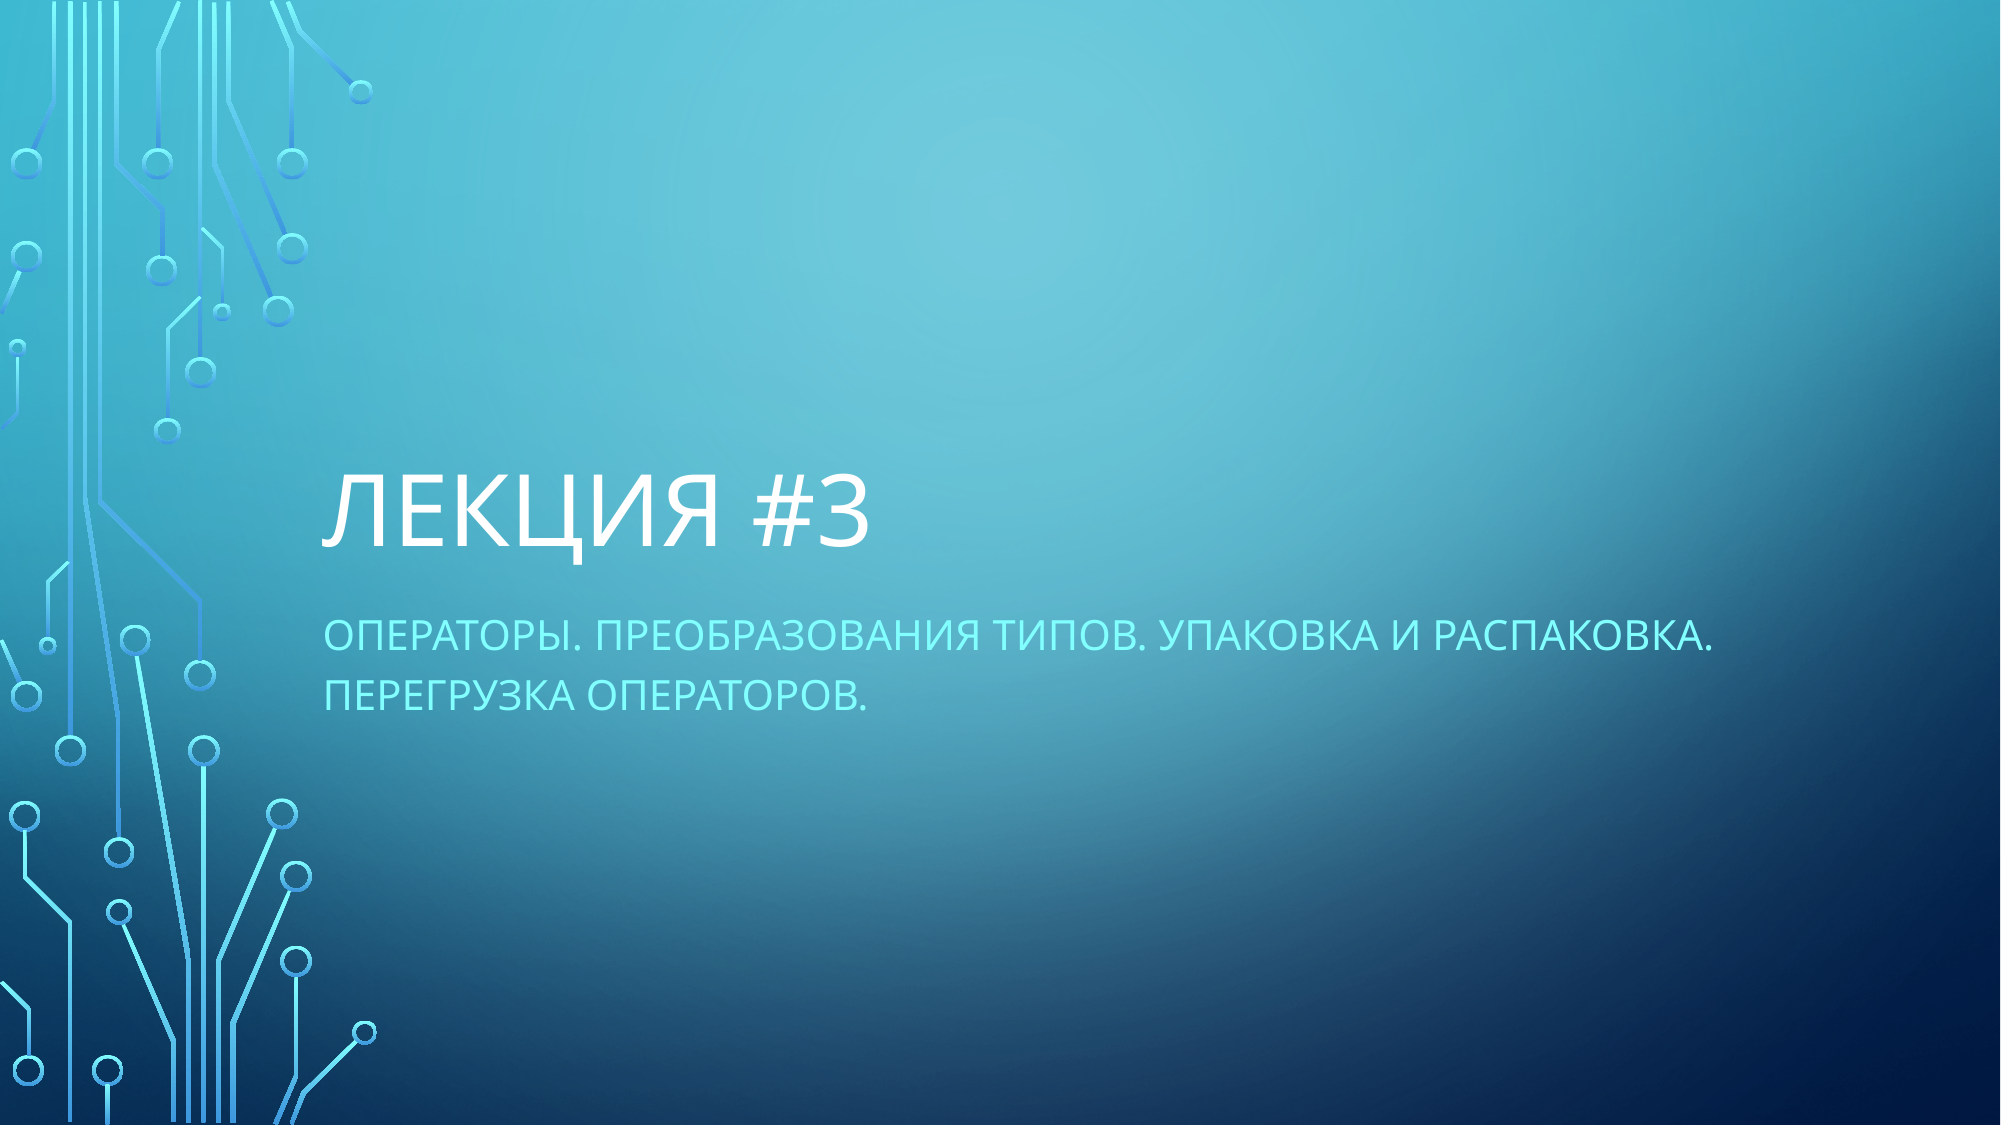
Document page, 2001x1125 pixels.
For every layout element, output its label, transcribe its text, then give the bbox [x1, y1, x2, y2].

subtitle Операторы. Преобразования типов. Упаковка и распаковка. Перегрузка операторов. [307, 590, 1750, 863]
title Лекция #3 [307, 184, 1750, 576]
